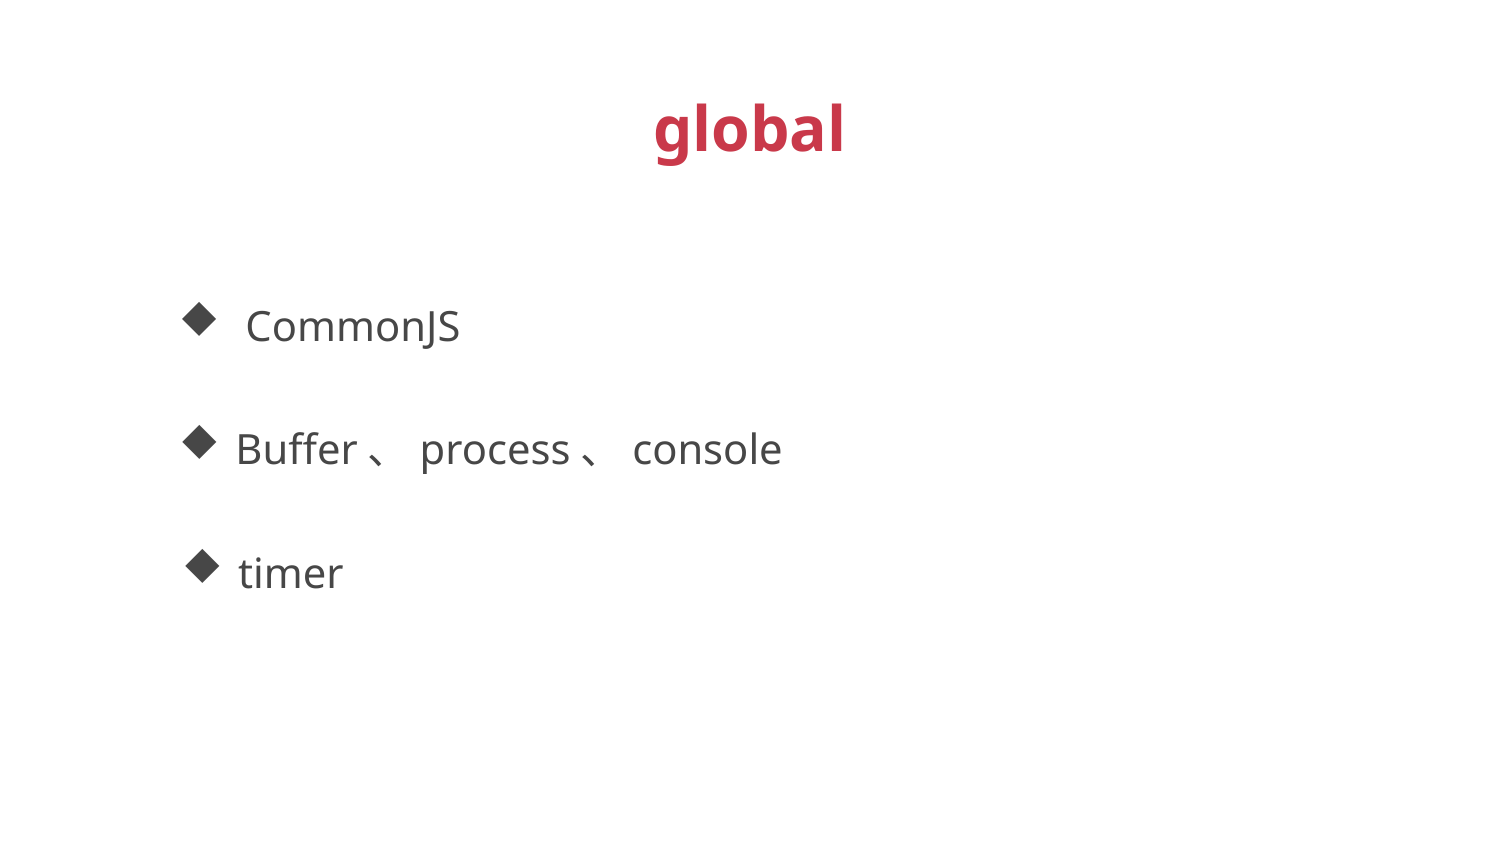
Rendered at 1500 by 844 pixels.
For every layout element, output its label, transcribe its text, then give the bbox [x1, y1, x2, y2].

text_box Buffer、process、console [89, 415, 1495, 481]
text_box CommonJS [88, 292, 1494, 358]
text_box timer [91, 539, 1341, 605]
text_box global [0, 81, 1500, 172]
